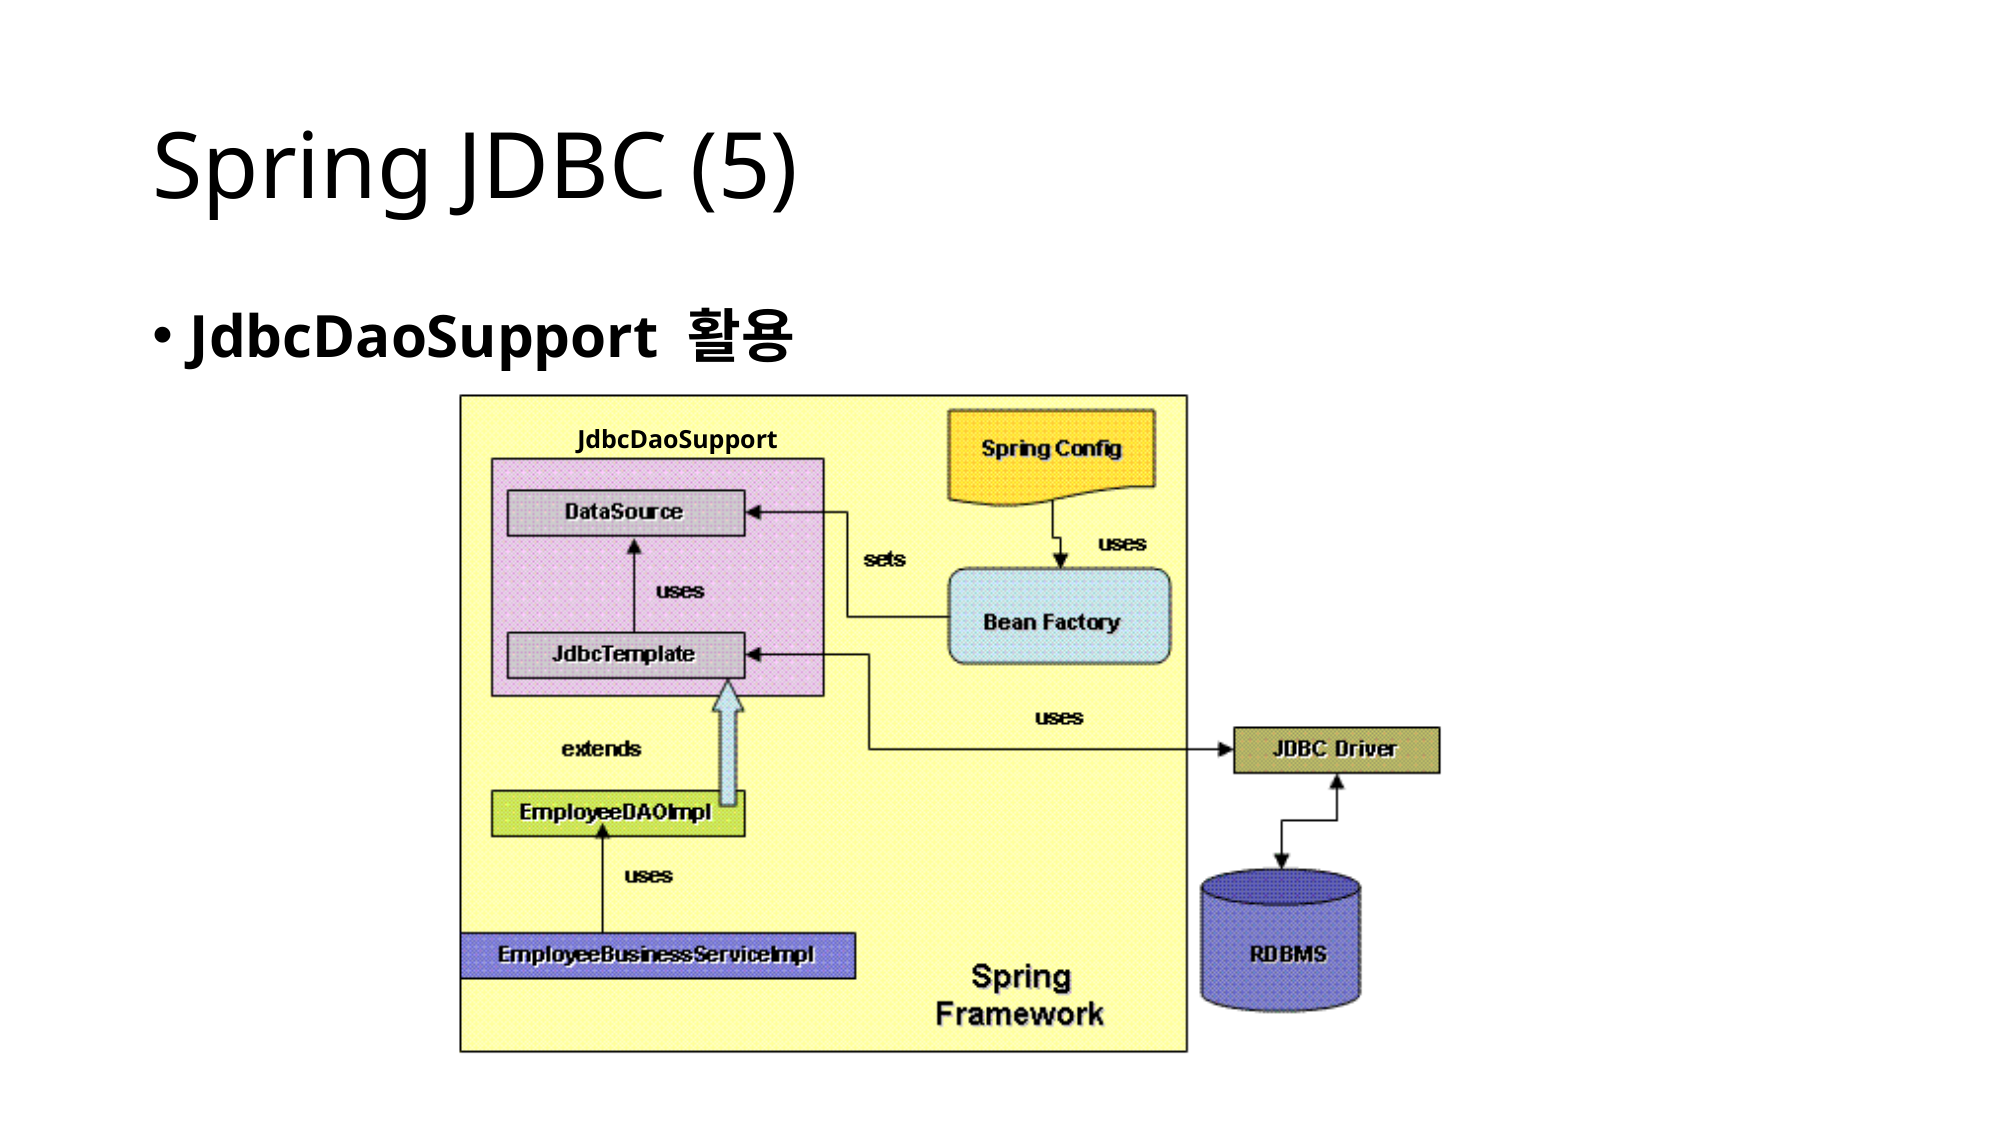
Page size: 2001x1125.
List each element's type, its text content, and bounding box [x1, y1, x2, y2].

list JdbcDaoSupport 활용 [137, 299, 1863, 1014]
picture [458, 393, 1447, 1061]
title Spring JDBC (5) [137, 59, 1863, 278]
